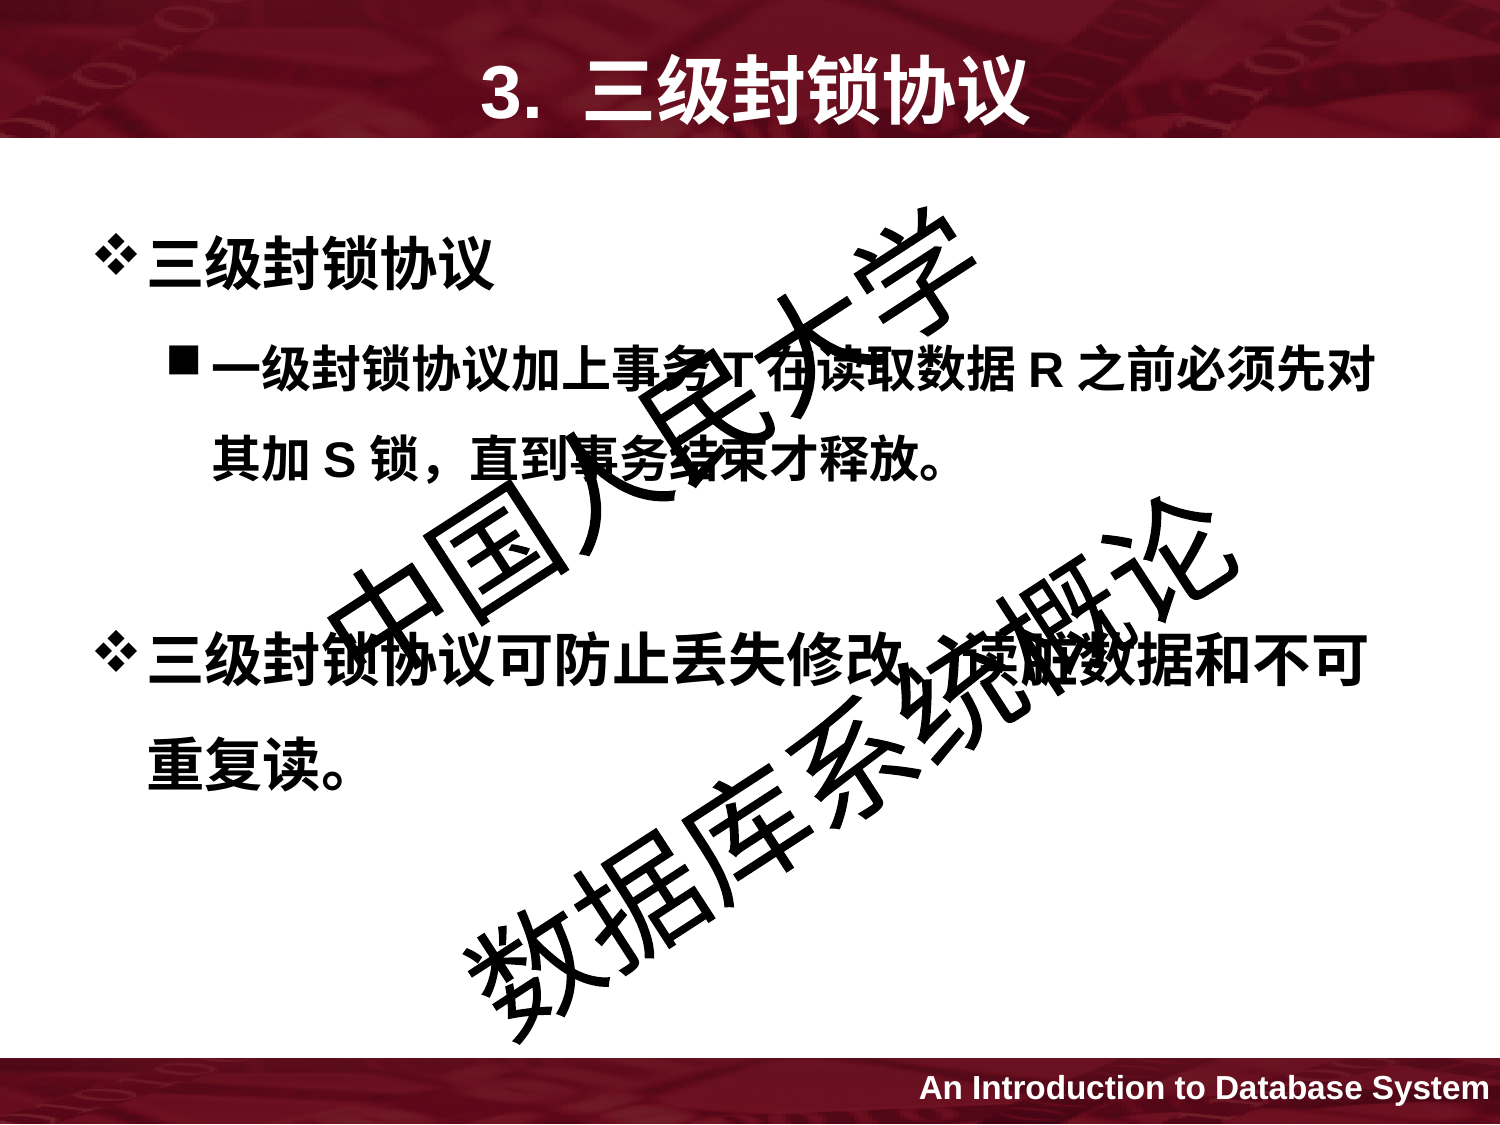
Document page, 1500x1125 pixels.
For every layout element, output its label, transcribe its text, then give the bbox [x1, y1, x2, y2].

picture [0, 1058, 1500, 1124]
title 3. 三级封锁协议 [149, 41, 1363, 135]
picture [0, 0, 1500, 138]
list 三级封锁协议 一级封锁协议加上事务T在读取数据R之前必须先对其加S锁，直到事务结束才释放。 三级封锁协议可防止丢失修改、读脏数据和不可重复读。 [74, 184, 1426, 1038]
